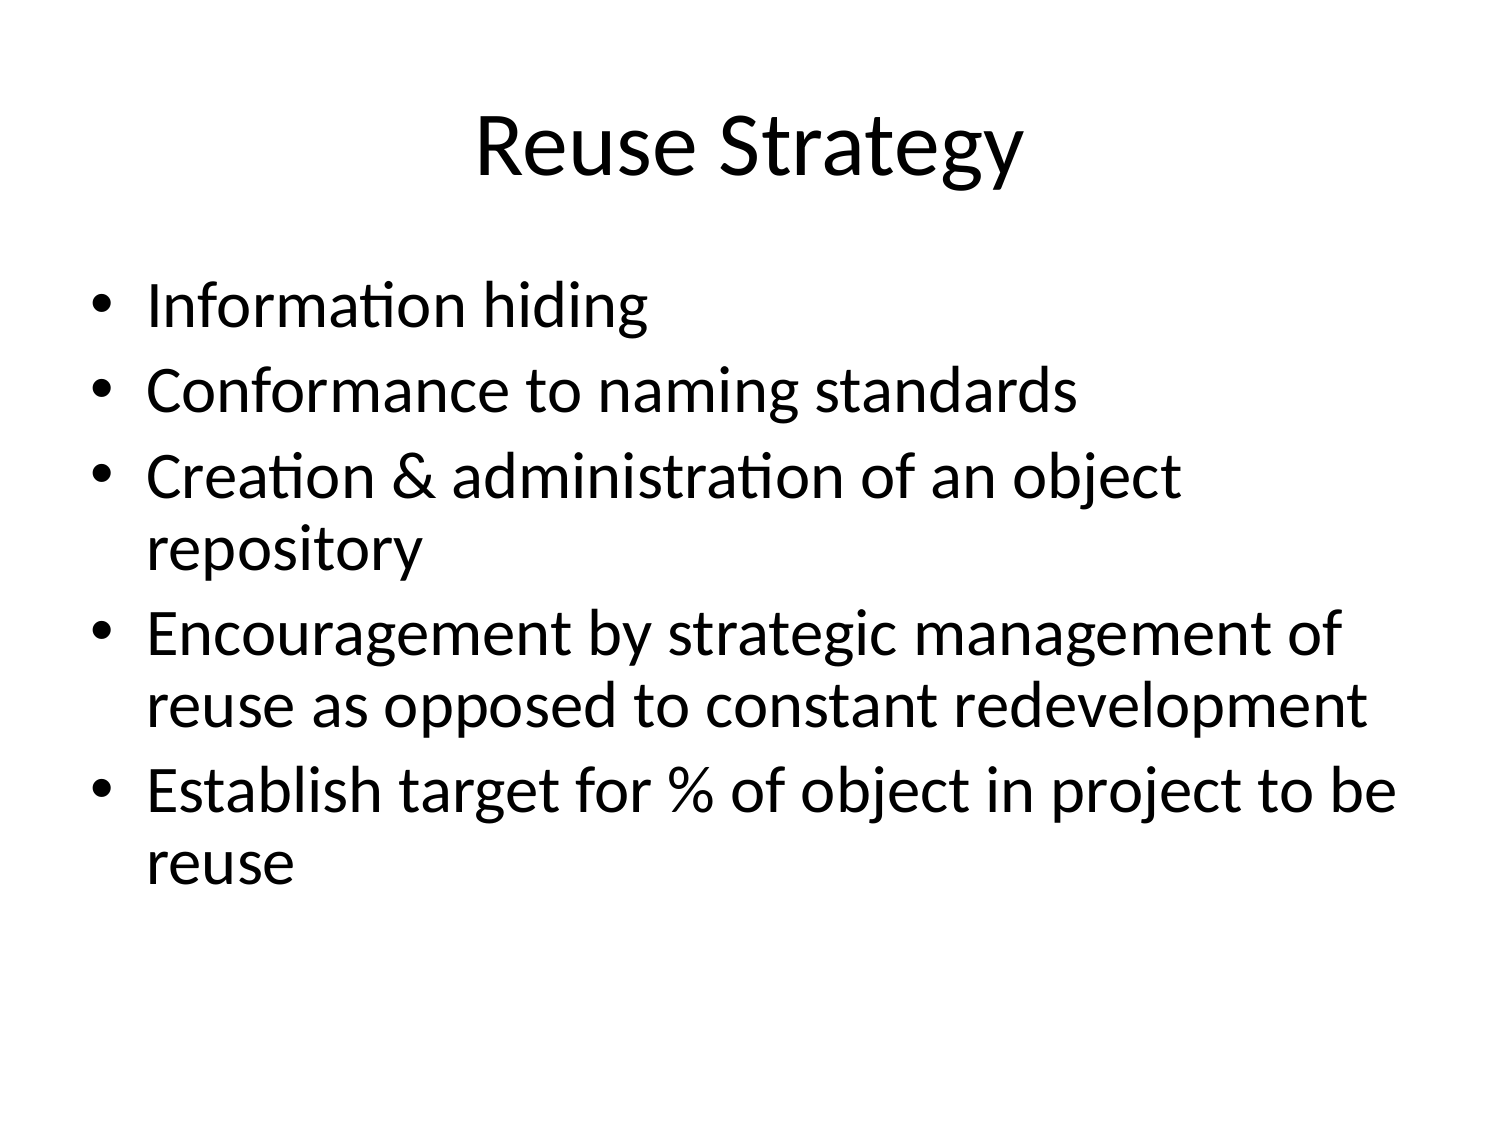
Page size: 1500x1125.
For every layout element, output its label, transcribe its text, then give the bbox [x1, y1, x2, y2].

list Information hiding Conformance to naming standards Creation & administration of an object repository Encouragement by strategic management of reuse as opposed to constant redevelopment Establish target for % of object in project to be reuse [75, 262, 1425, 1005]
title Reuse Strategy [75, 45, 1425, 233]
